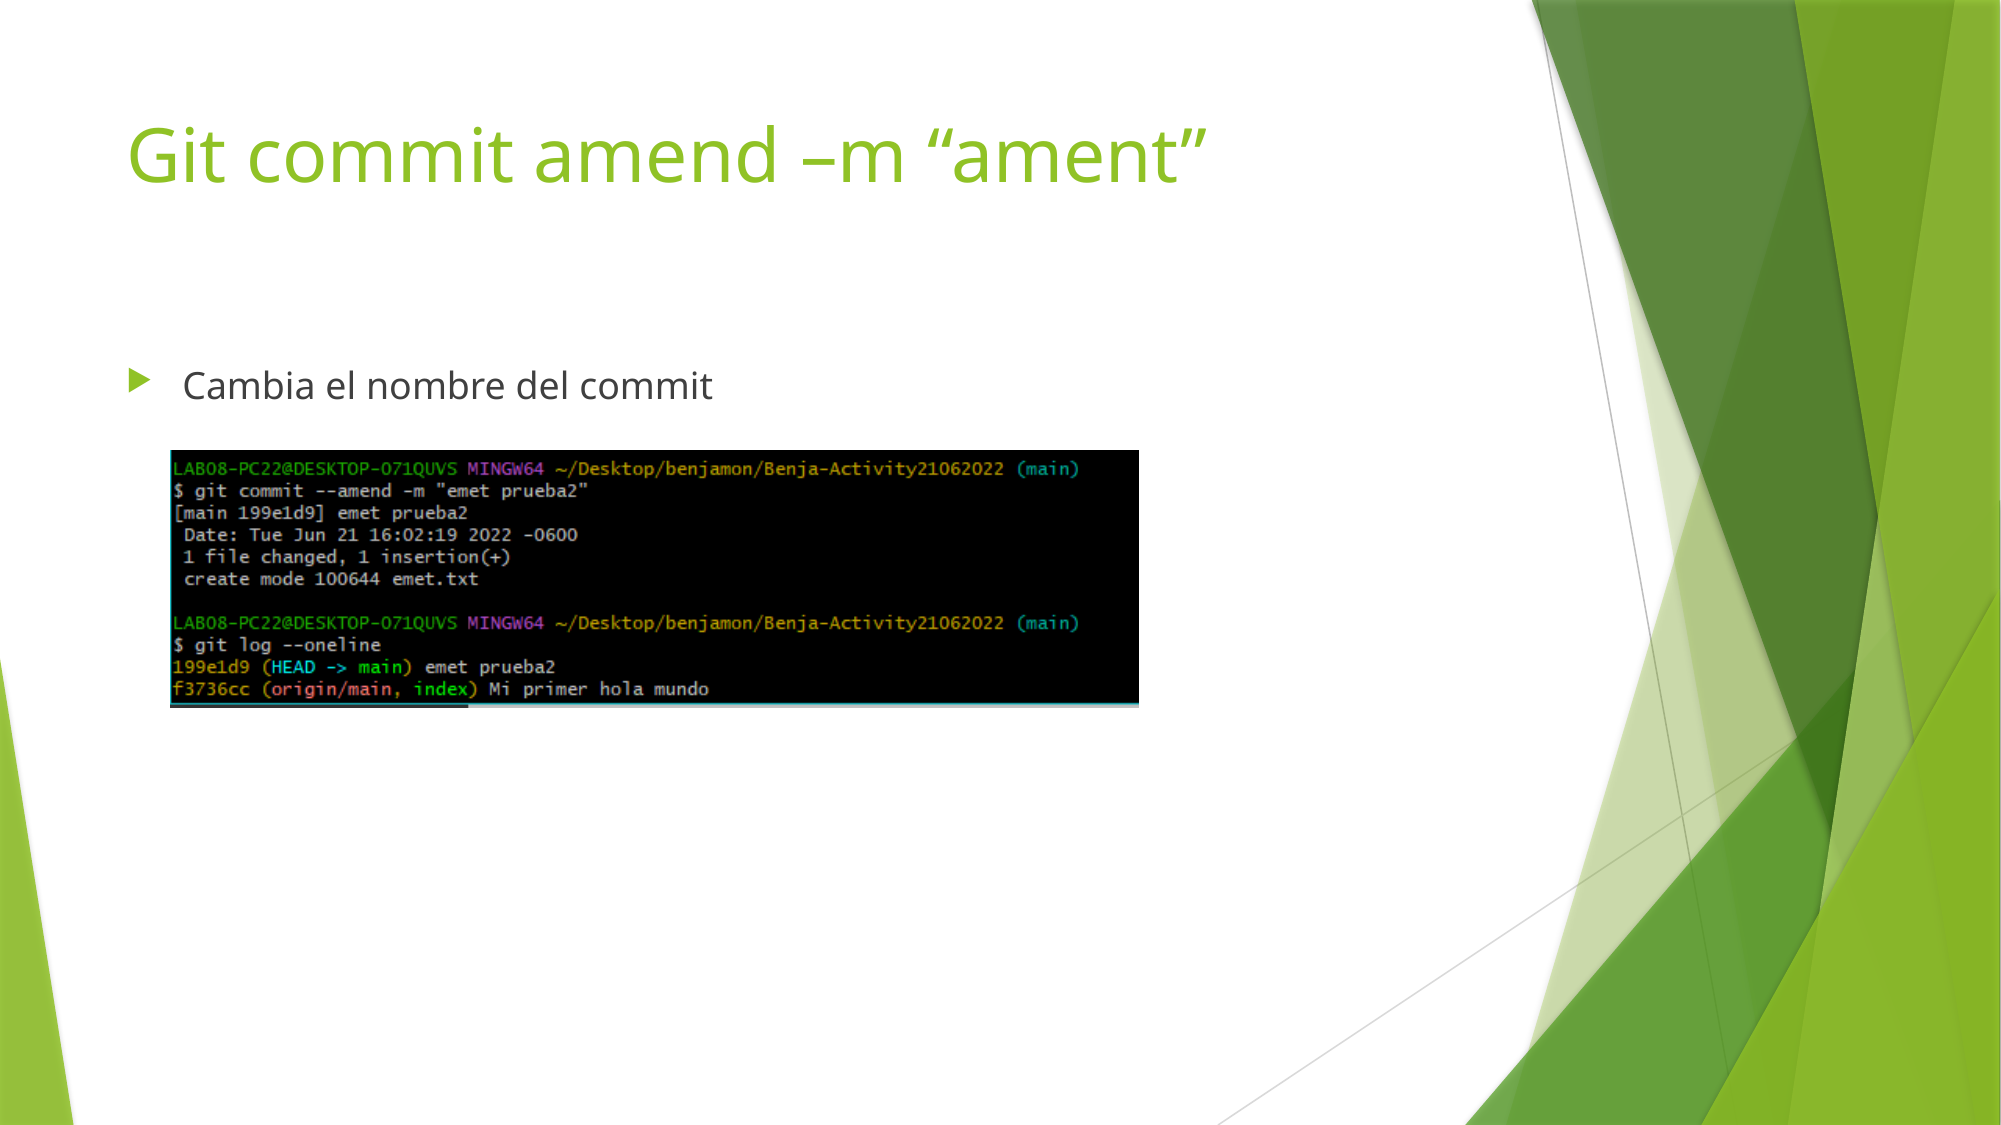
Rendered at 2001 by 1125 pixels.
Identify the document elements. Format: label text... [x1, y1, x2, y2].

title Git commit amend –m “ament” [111, 99, 1522, 317]
list Cambia el nombre del commit [111, 354, 1522, 992]
picture [169, 450, 1140, 708]
